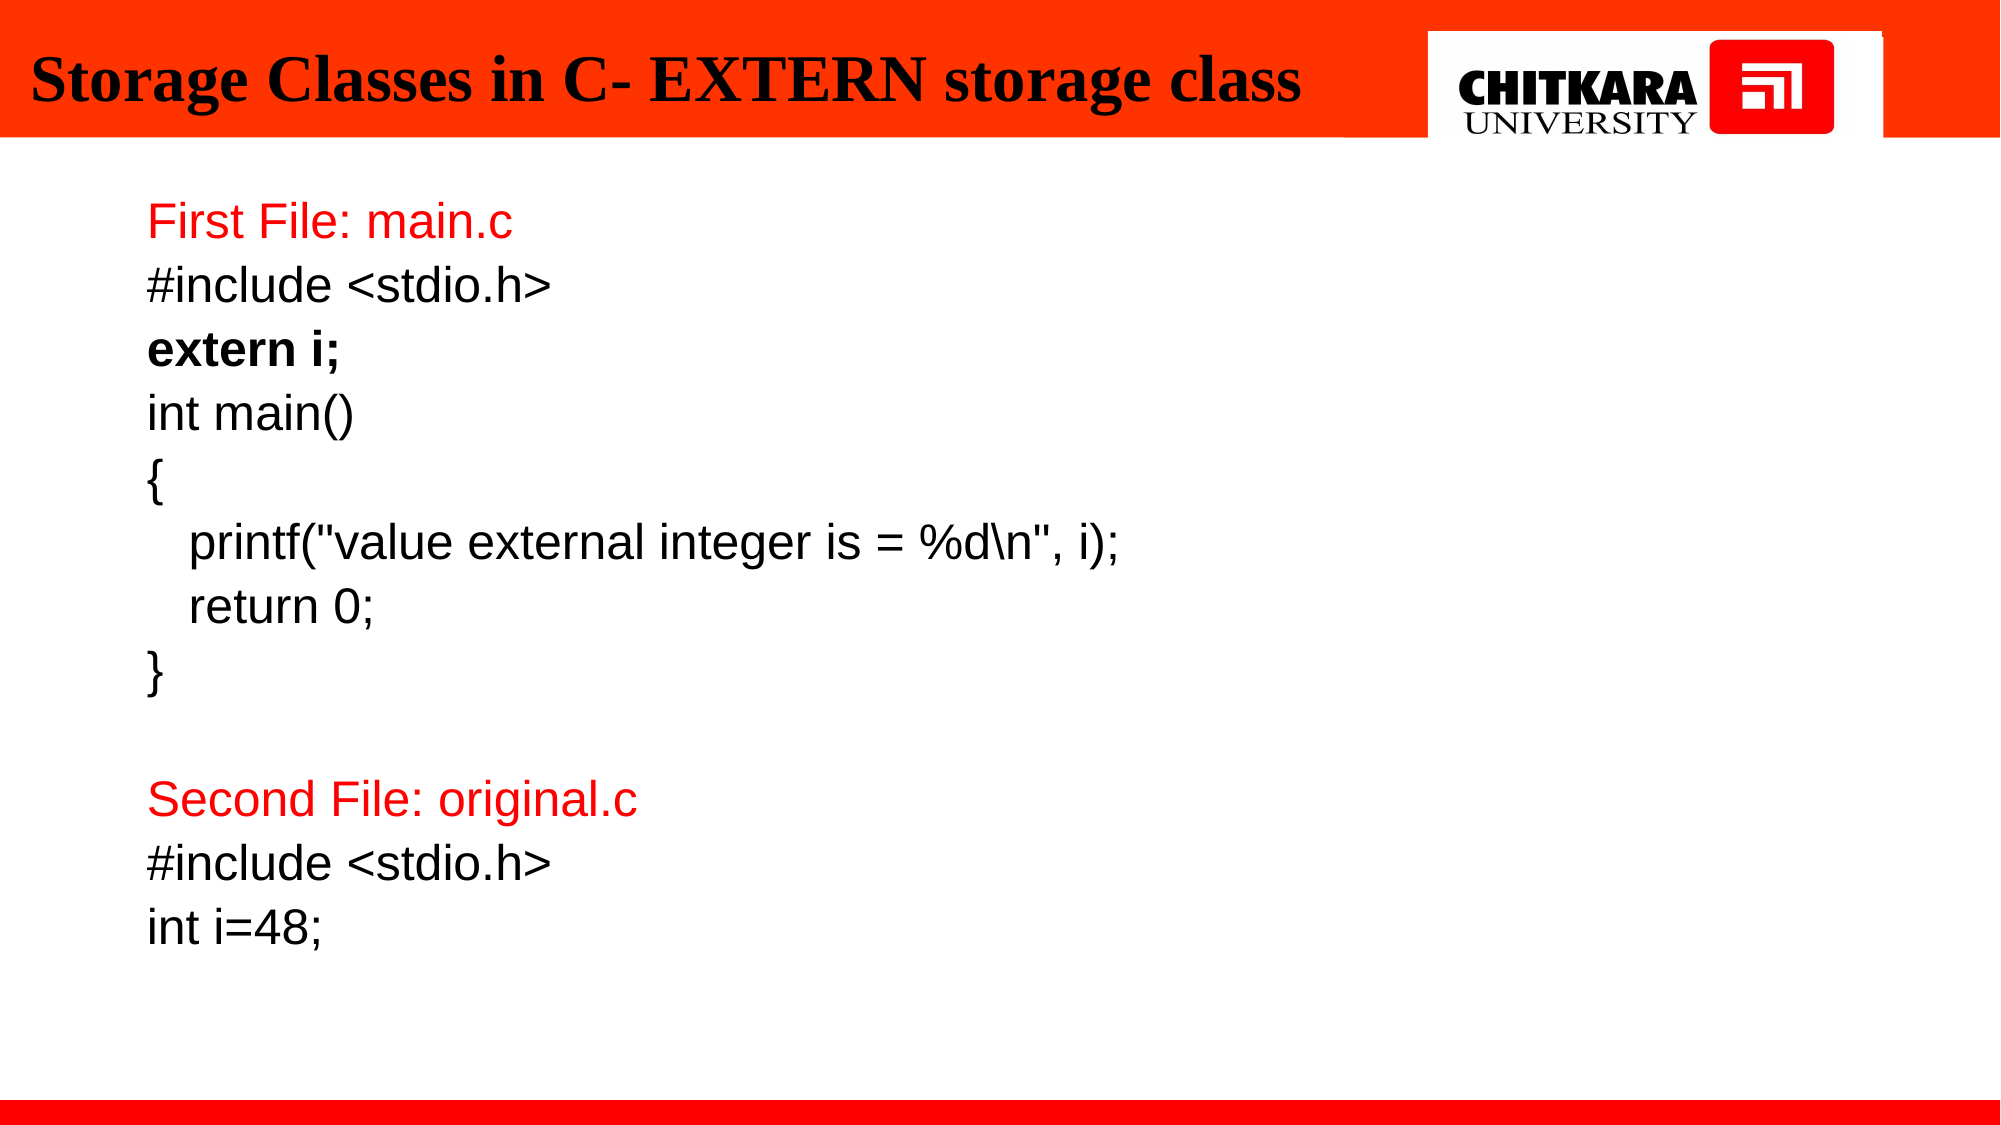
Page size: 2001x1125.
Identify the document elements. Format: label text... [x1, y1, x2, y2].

title Storage Classes in C- EXTERN storage class [0, 0, 1336, 150]
picture [1433, 37, 1854, 138]
text_box First File: main.c #include <stdio.h> extern i; int main() { printf("value external integer is = %d\n", i); return 0; } Second File: original.c #include <stdio.h> int i=48; [57, 176, 1331, 962]
